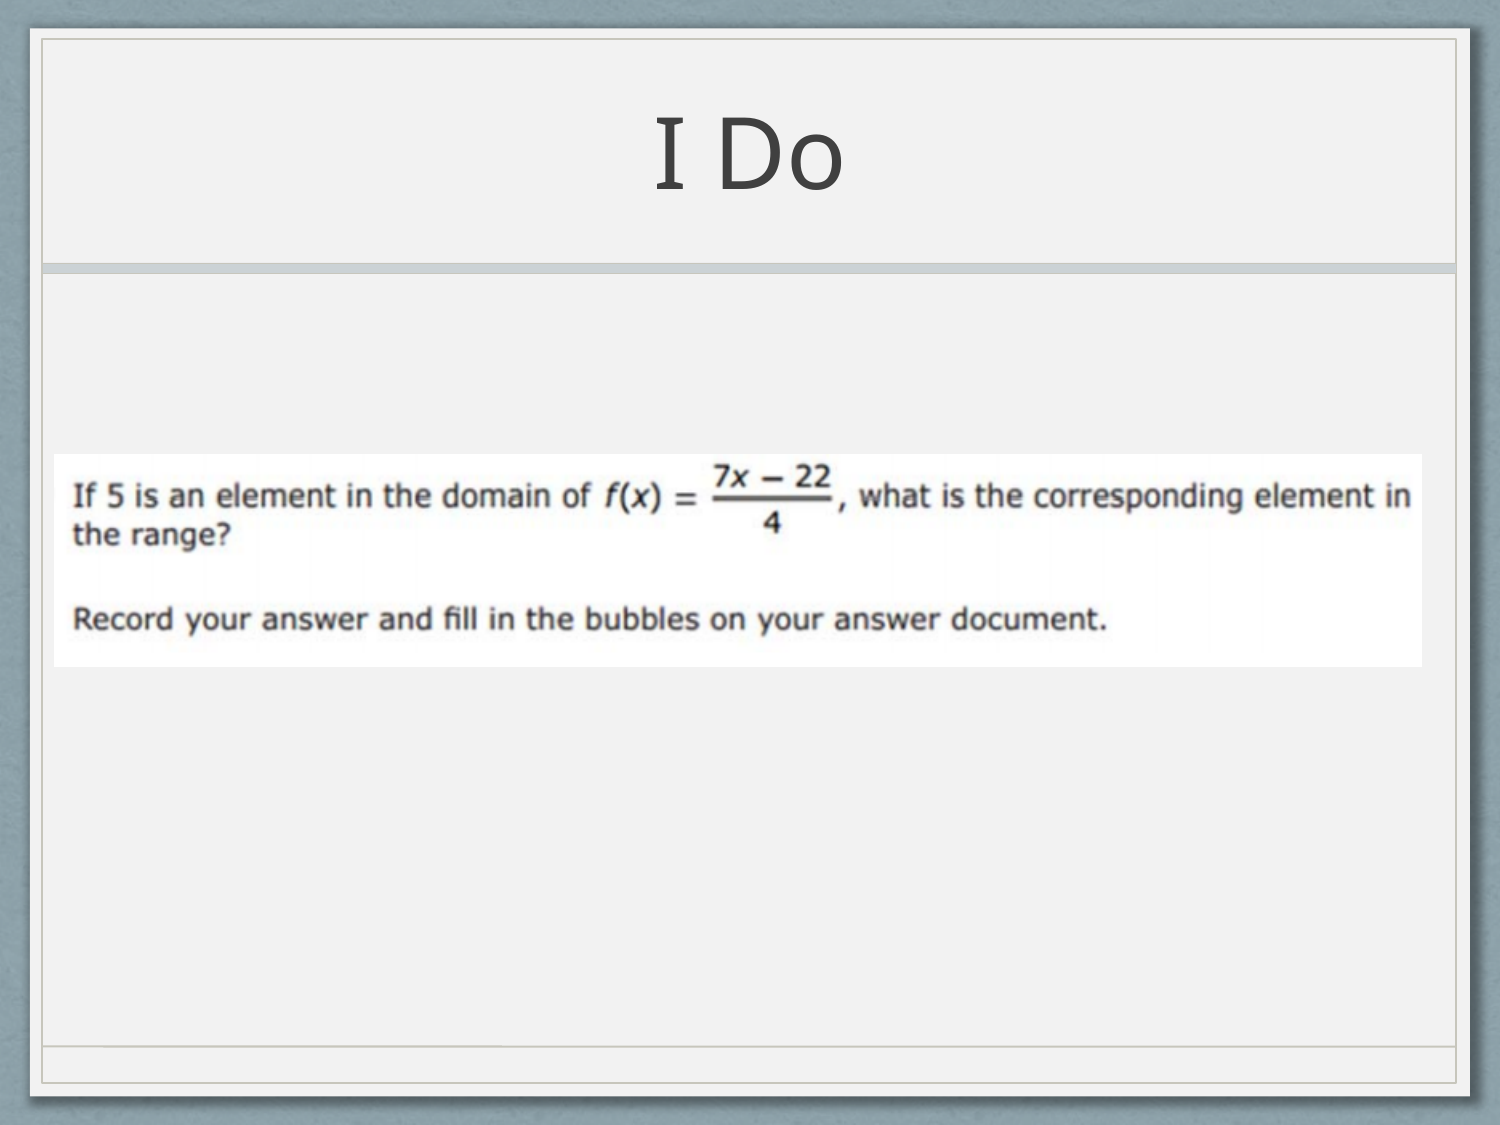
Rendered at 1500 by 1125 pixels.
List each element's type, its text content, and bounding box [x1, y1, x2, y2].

title I Do [147, 40, 1353, 260]
picture [53, 454, 1422, 667]
